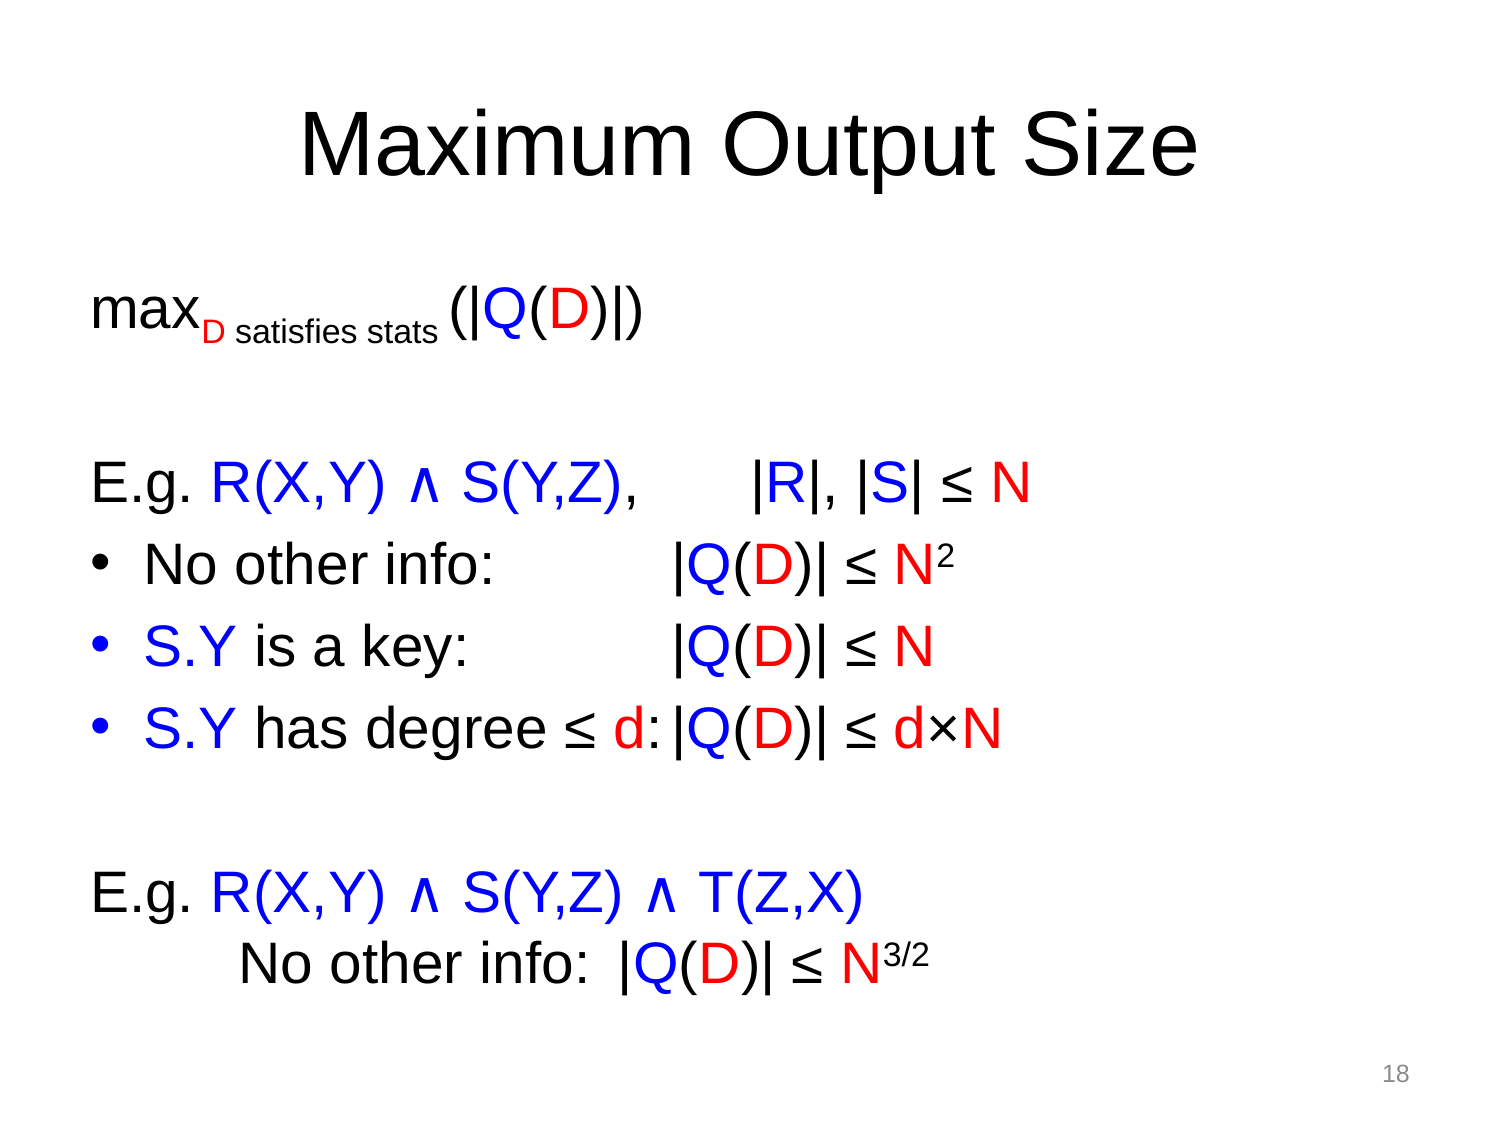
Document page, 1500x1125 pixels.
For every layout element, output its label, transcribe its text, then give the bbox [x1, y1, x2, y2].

slide_number 18 [1074, 1042, 1425, 1103]
list maxD satisfies stats (|Q(D)|) E.g. R(X,Y) ∧ S(Y,Z), |R|, |S| ≤ N No other info: |Q(D)| ≤ N2 S.Y is a key: |Q(D)| ≤ N S.Y has degree ≤ d: |Q(D)| ≤ d×N E.g. R(X,Y) ∧ S(Y,Z) ∧ T(Z,X) No other info: |Q(D)| ≤ N3/2 [75, 262, 1425, 1005]
title Maximum Output Size [75, 45, 1425, 233]
